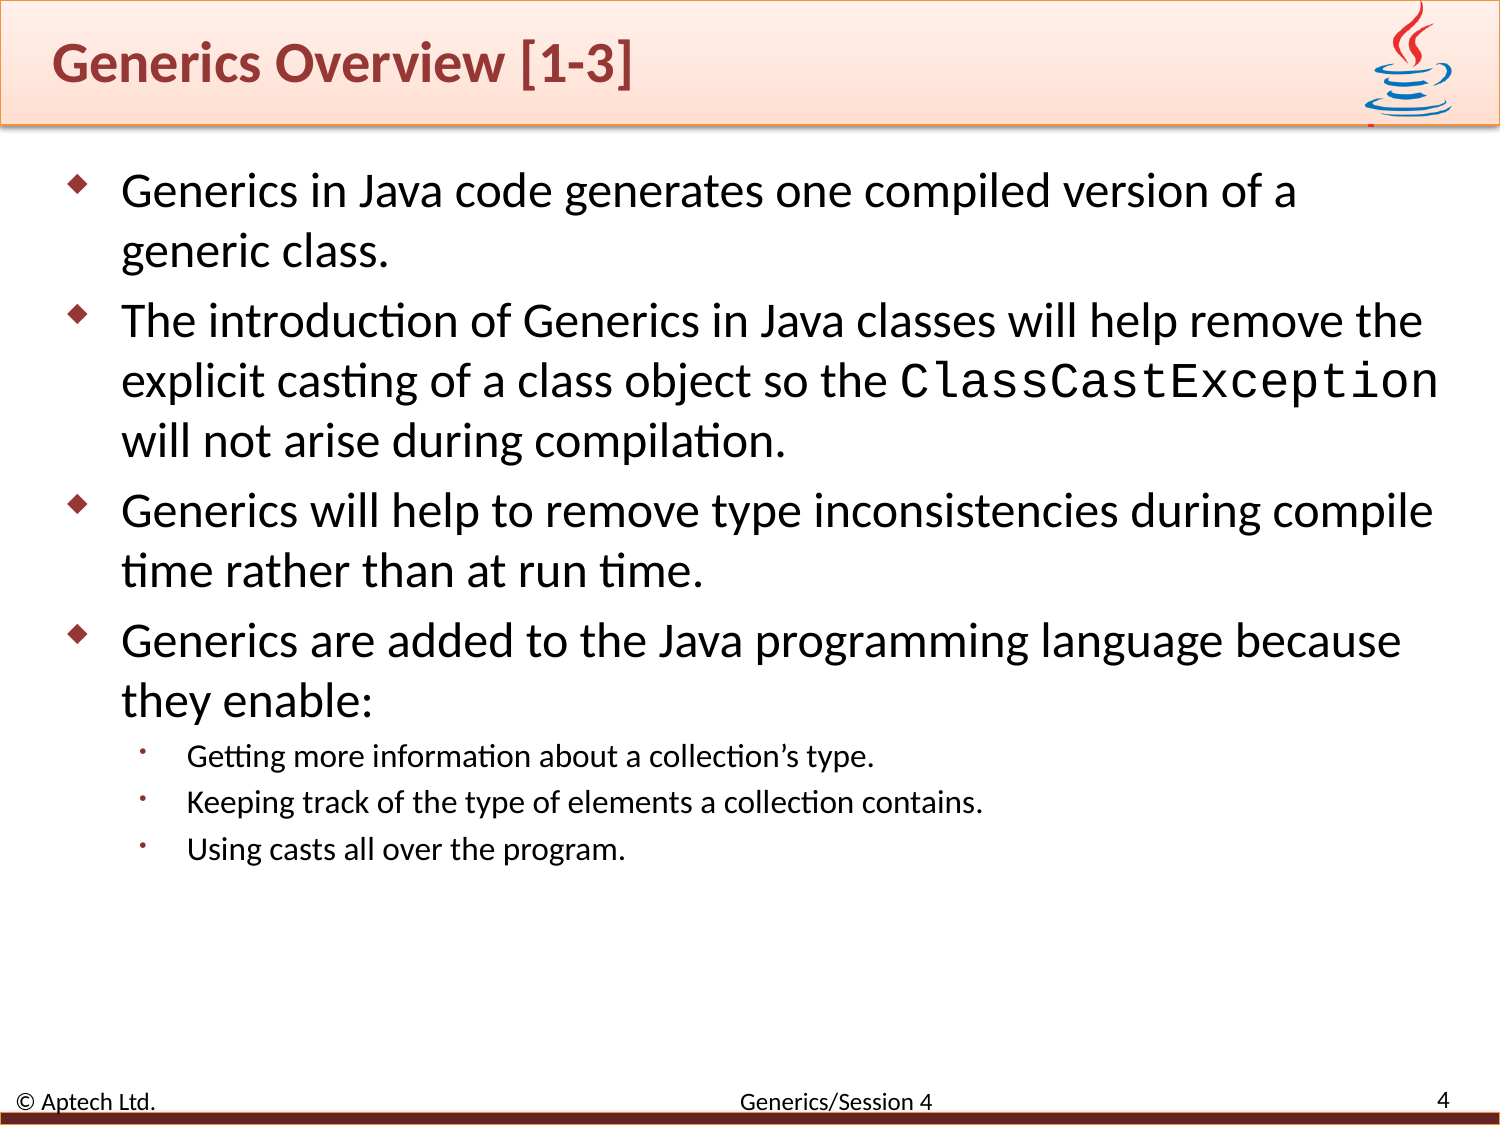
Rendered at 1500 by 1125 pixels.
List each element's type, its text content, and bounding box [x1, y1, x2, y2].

slide_number 4 [1337, 1084, 1465, 1113]
footer © Aptech Ltd. Generics/Session 4 [0, 1087, 1325, 1113]
list Generics in Java code generates one compiled version of a generic class. The introduction of Generics in Java classes will help remove the explicit casting of a class object so the ClassCastException will not arise during compilation. Generics will help to remove type inconsistencies during compile time rather than at run time. Generics are added to the Java programming language because they enable: Getting more information about a collection’s type. Keeping track of the type of elements a collection contains. Using casts all over the program. [49, 149, 1463, 1013]
picture [1362, 0, 1454, 127]
title Generics Overview [1-3] [37, 24, 1288, 93]
